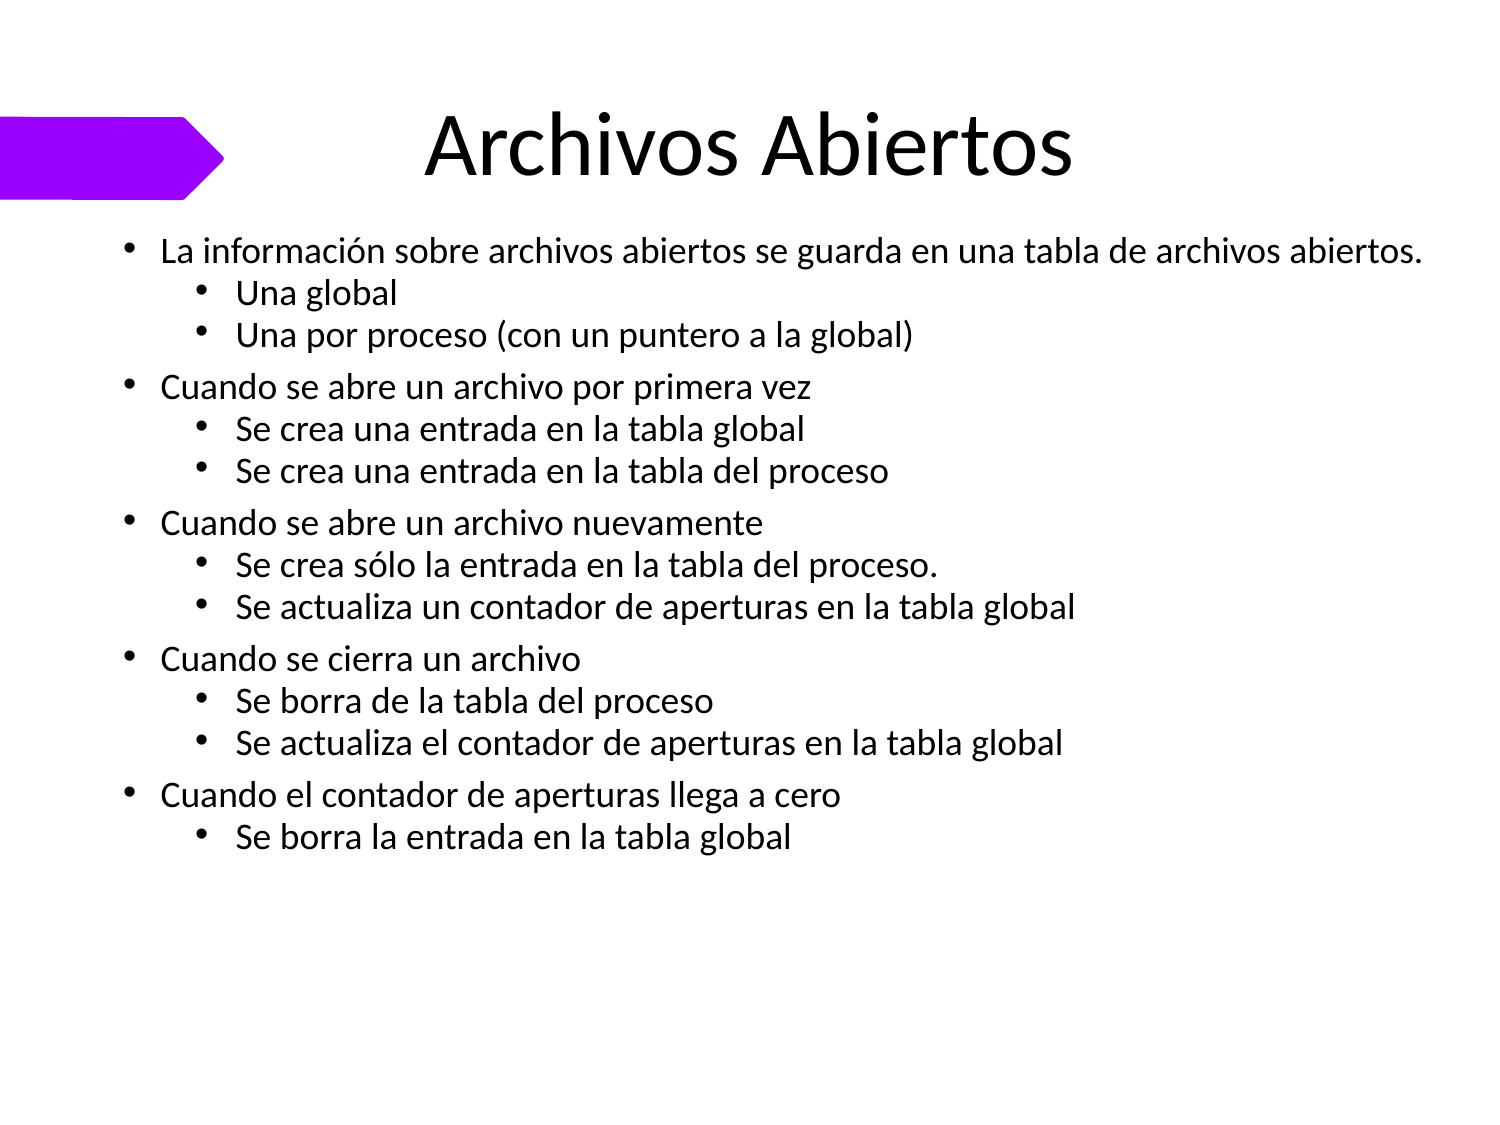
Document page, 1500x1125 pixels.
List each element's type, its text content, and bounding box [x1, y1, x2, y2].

list La información sobre archivos abiertos se guarda en una tabla de archivos abiertos. Una global Una por proceso (con un puntero a la global) Cuando se abre un archivo por primera vez Se crea una entrada en la tabla global Se crea una entrada en la tabla del proceso Cuando se abre un archivo nuevamente Se crea sólo la entrada en la tabla del proceso. Se actualiza un contador de aperturas en la tabla global Cuando se cierra un archivo Se borra de la tabla del proceso Se actualiza el contador de aperturas en la tabla global Cuando el contador de aperturas llega a cero Se borra la entrada en la tabla global [108, 230, 1484, 1087]
title Archivos Abiertos [209, 85, 1291, 207]
